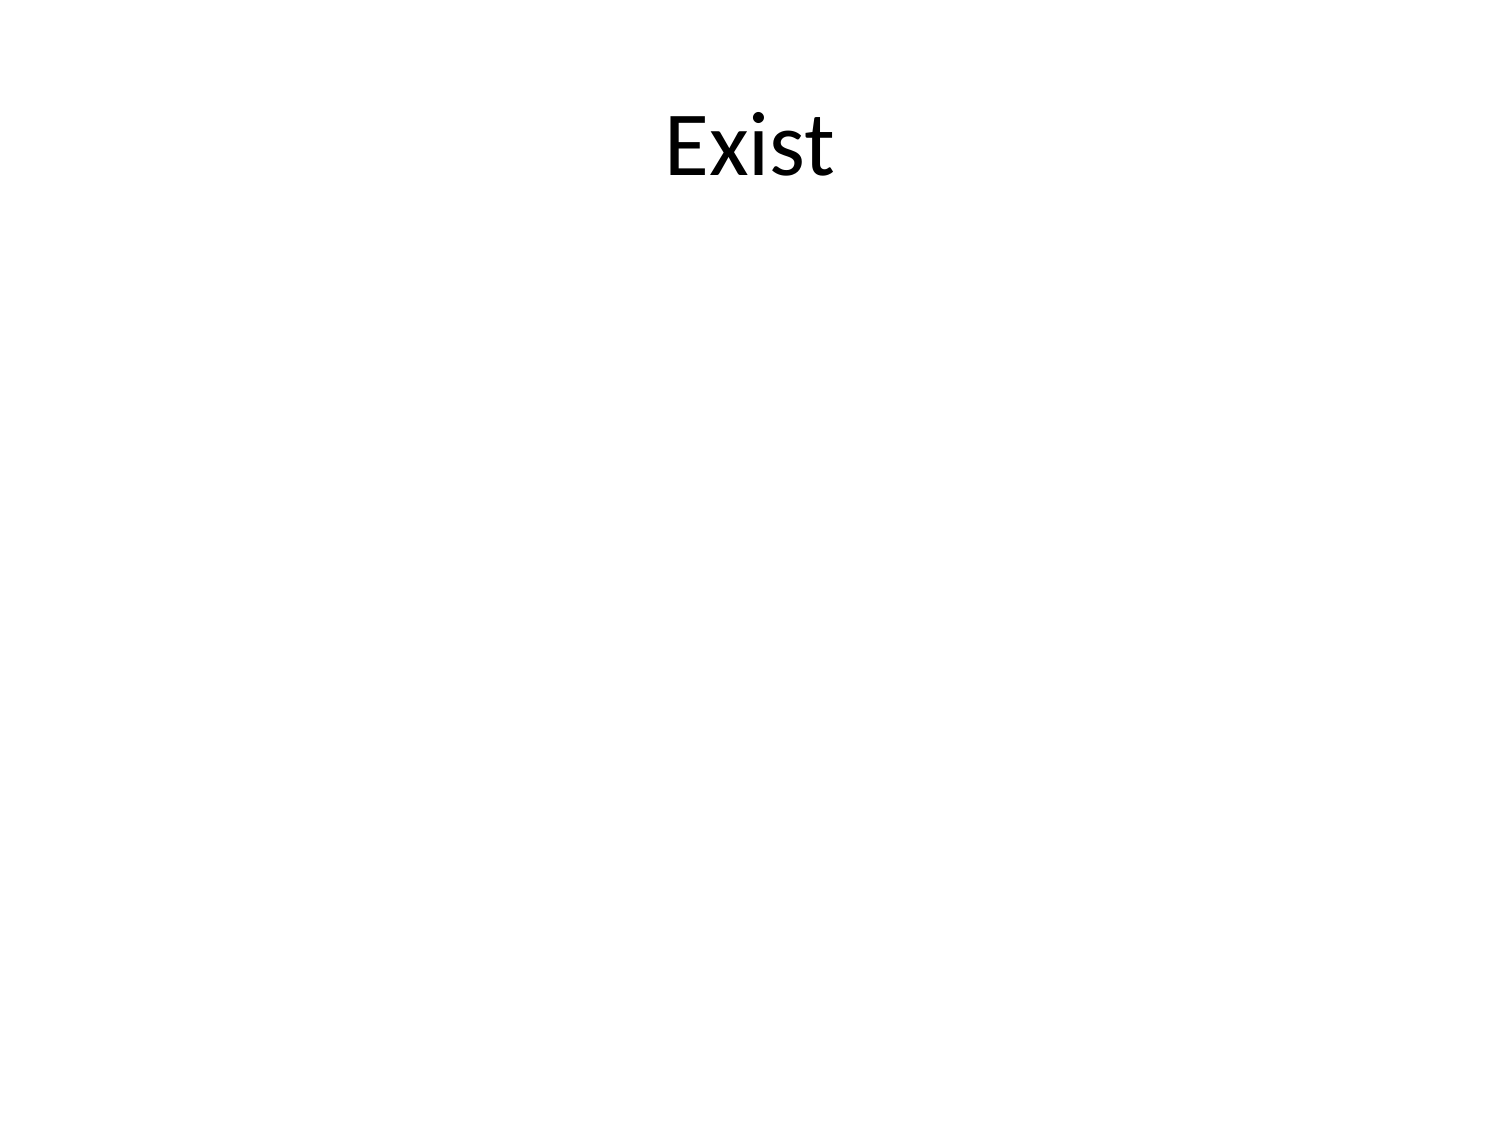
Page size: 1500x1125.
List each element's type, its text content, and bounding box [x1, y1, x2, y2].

title Exist [75, 45, 1425, 233]
